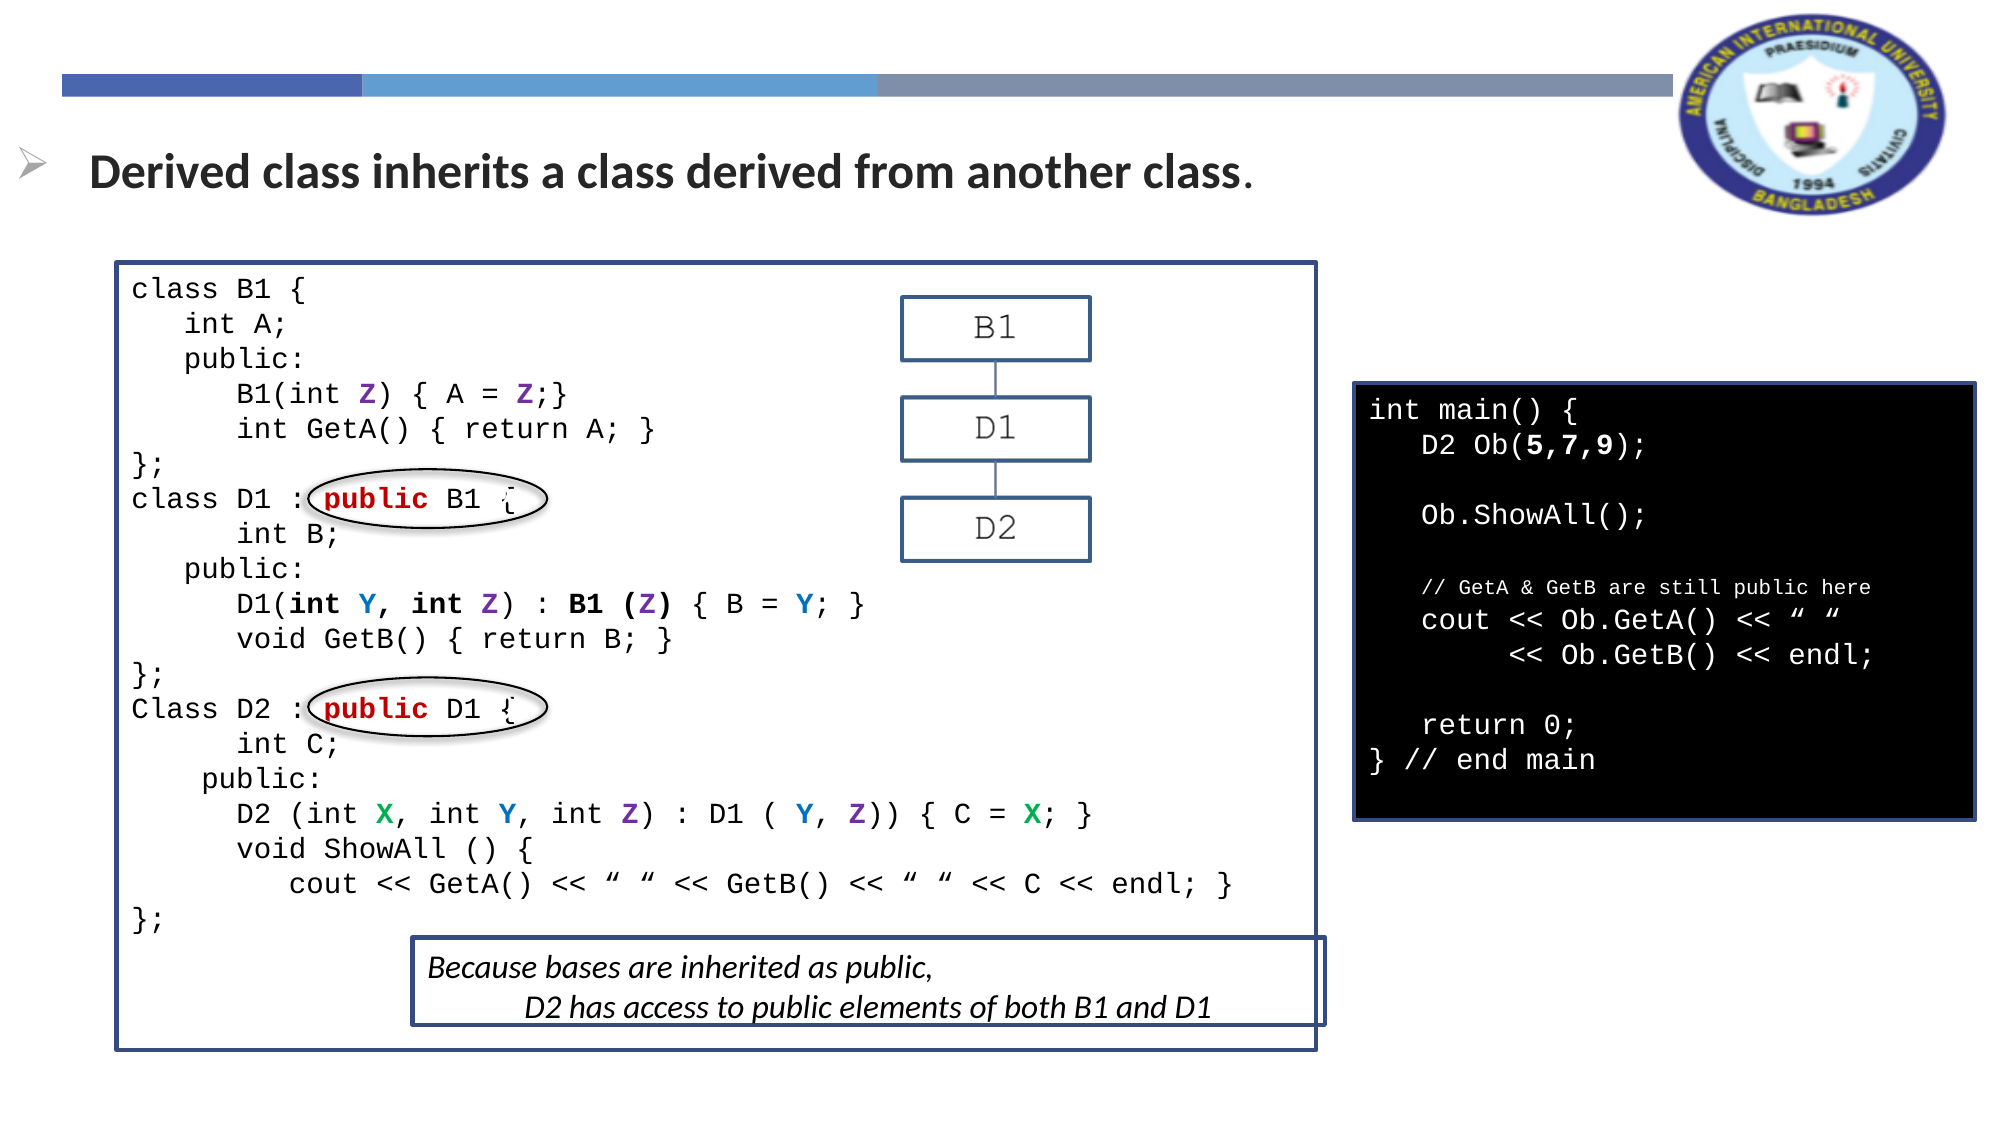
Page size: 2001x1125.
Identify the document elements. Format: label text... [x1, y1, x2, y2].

text_box [309, 460, 478, 485]
picture [899, 291, 1092, 574]
text_box class B1 { int A; public: B1(int Z) { A = Z;} int GetA() { return A; } }; class D1 : public B1 { int B; public: D1(int Y, int Z) : B1 (Z) { B = Y; } void GetB() { return B; } }; Class D2 : public D1 { int C; public: D2 (int X, int Y, int Z) : D1 ( Y, Z)) { C = X; } void ShowAll () { cout << GetA() << “ “ << GetB() << “ “ << C << endl; } }; [114, 260, 1318, 1052]
picture [1673, 9, 1953, 221]
text_box [307, 676, 549, 738]
list Derived class inherits a class derived from another class. [0, 131, 1606, 263]
text_box Because bases are inherited as public, D2 has access to public elements of both B1 and D1 [410, 935, 1327, 1027]
text_box int main() { D2 Ob(5,7,9); Ob.ShowAll(); // GetA & GetB are still public here cout << Ob.GetA() << “ “ << Ob.GetB() << endl; return 0; } // end main [1352, 381, 1977, 822]
text_box [307, 468, 549, 530]
